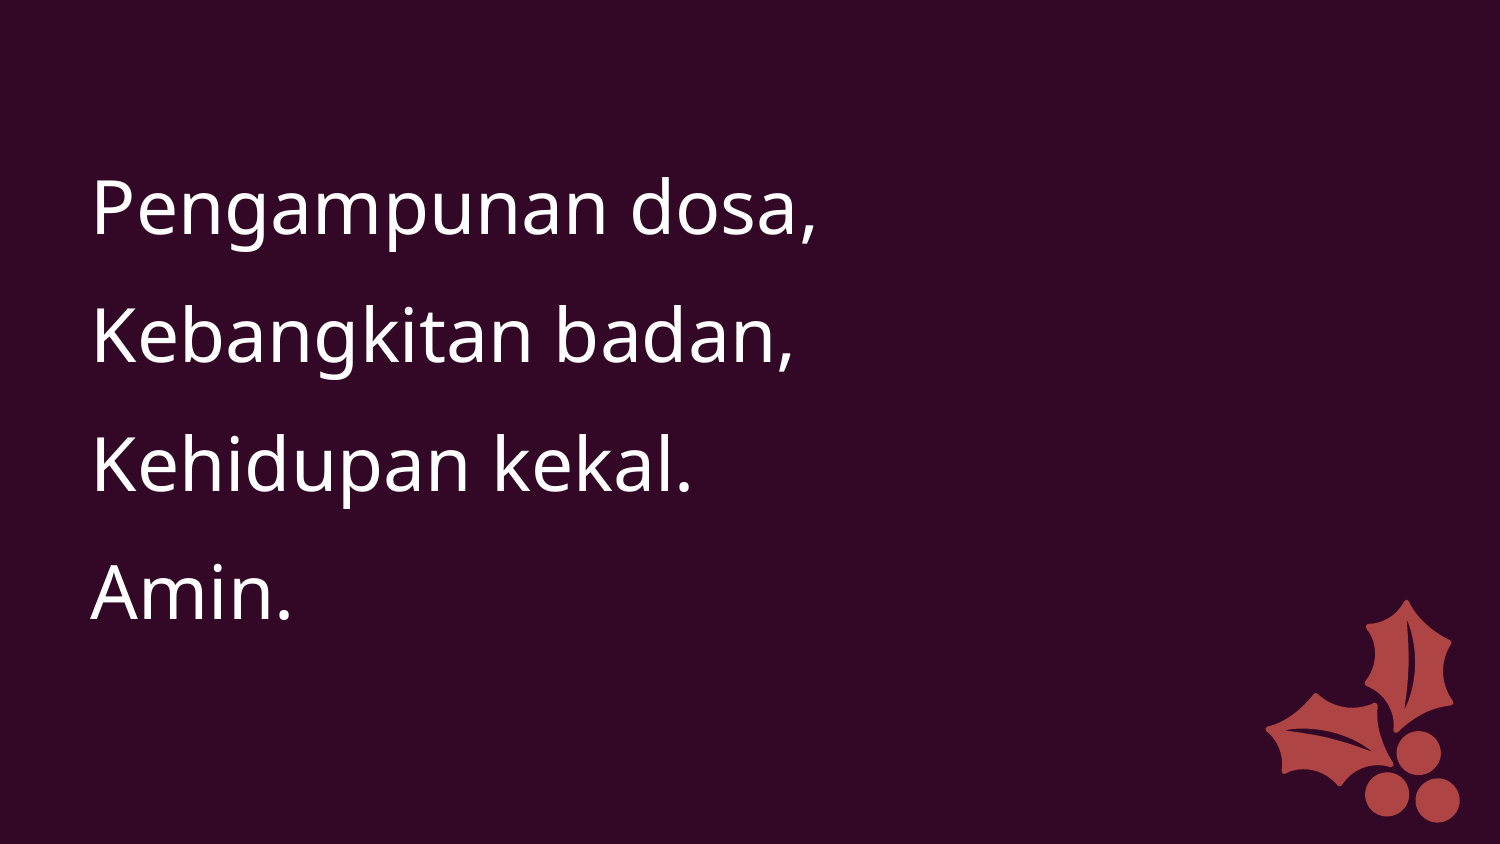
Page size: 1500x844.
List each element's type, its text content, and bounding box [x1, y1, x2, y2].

text_box Pengampunan dosa, Kebangkitan badan, Kehidupan kekal. Amin. [50, 130, 1478, 755]
